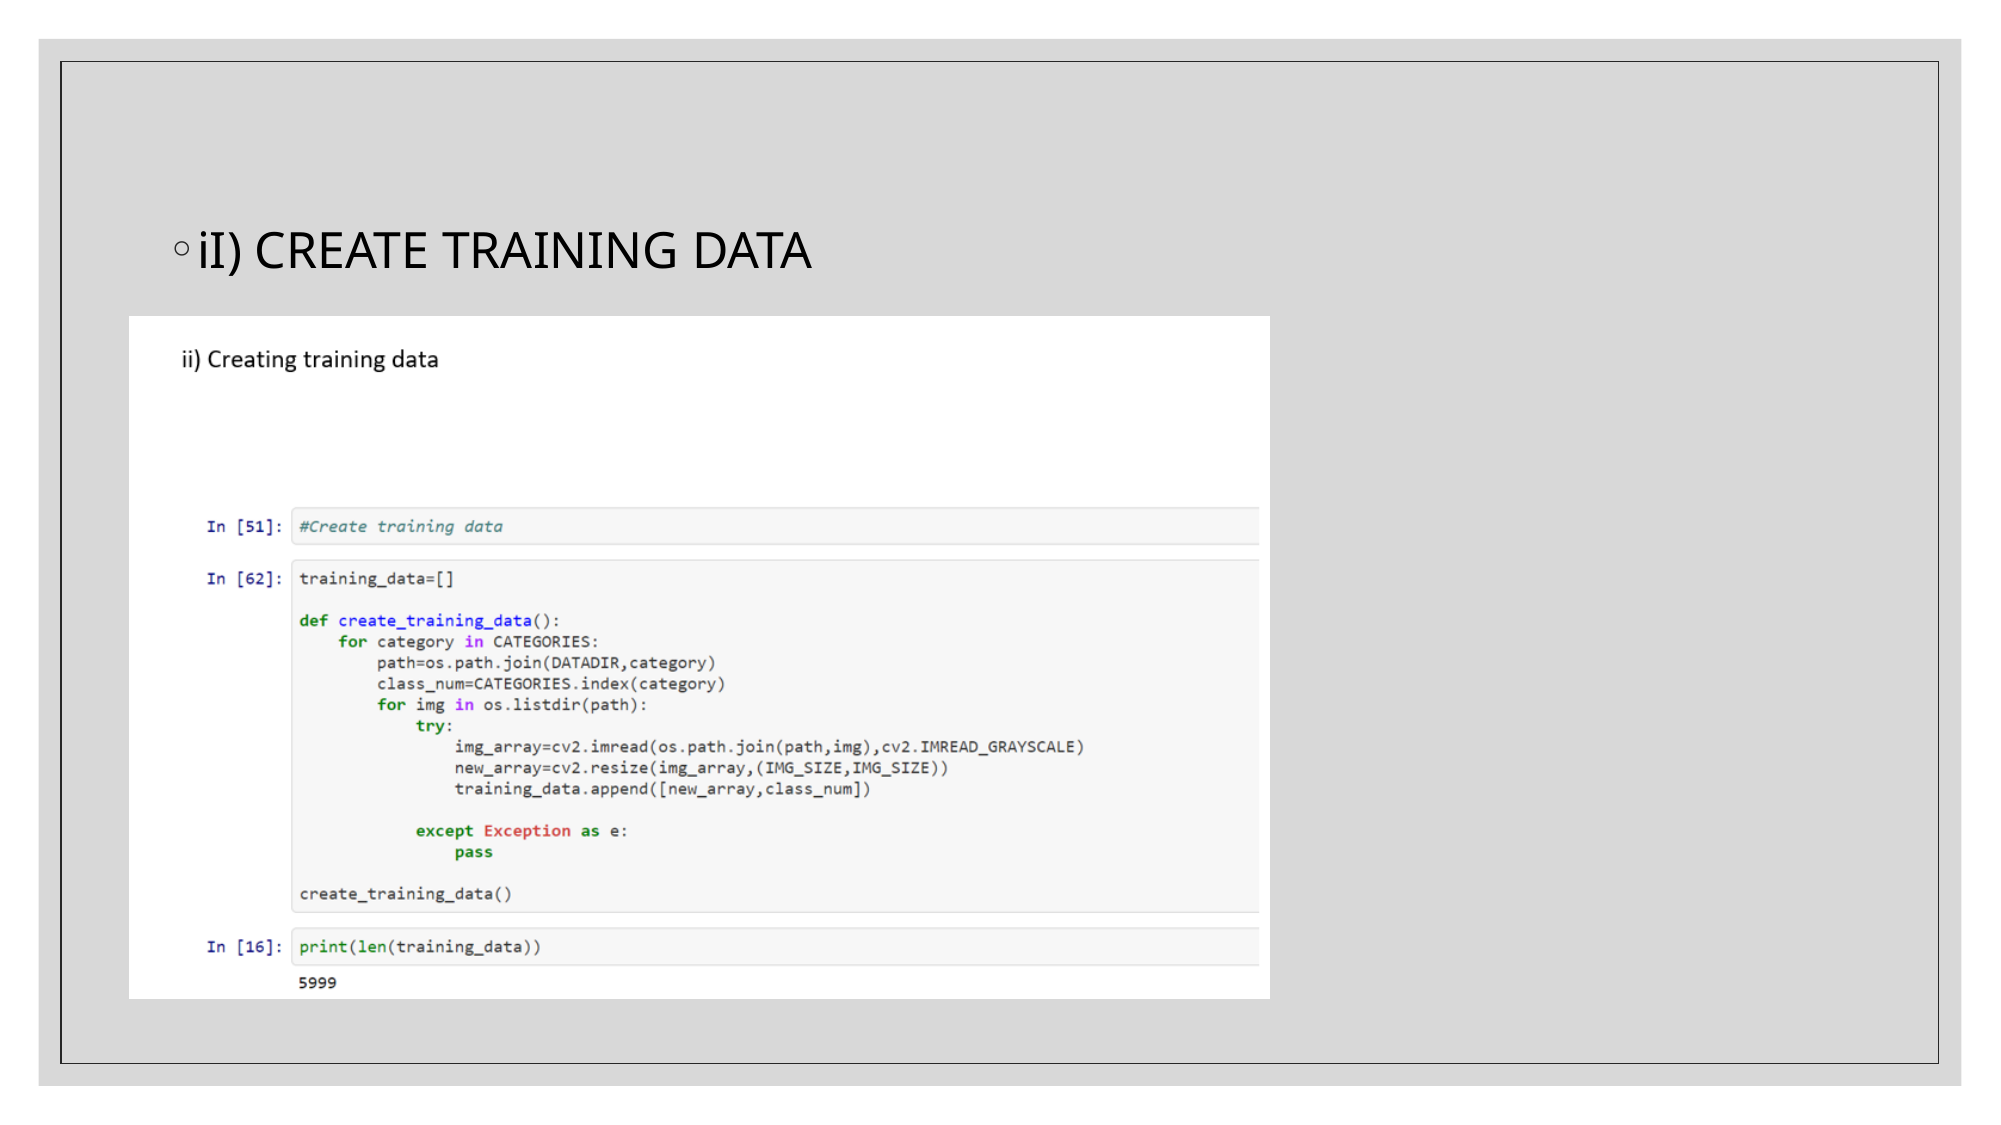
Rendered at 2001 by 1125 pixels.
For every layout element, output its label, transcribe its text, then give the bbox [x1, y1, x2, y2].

list iI) CREATE TRAINING DATA [152, 126, 1803, 758]
title [174, 105, 1825, 331]
picture [129, 316, 1270, 999]
